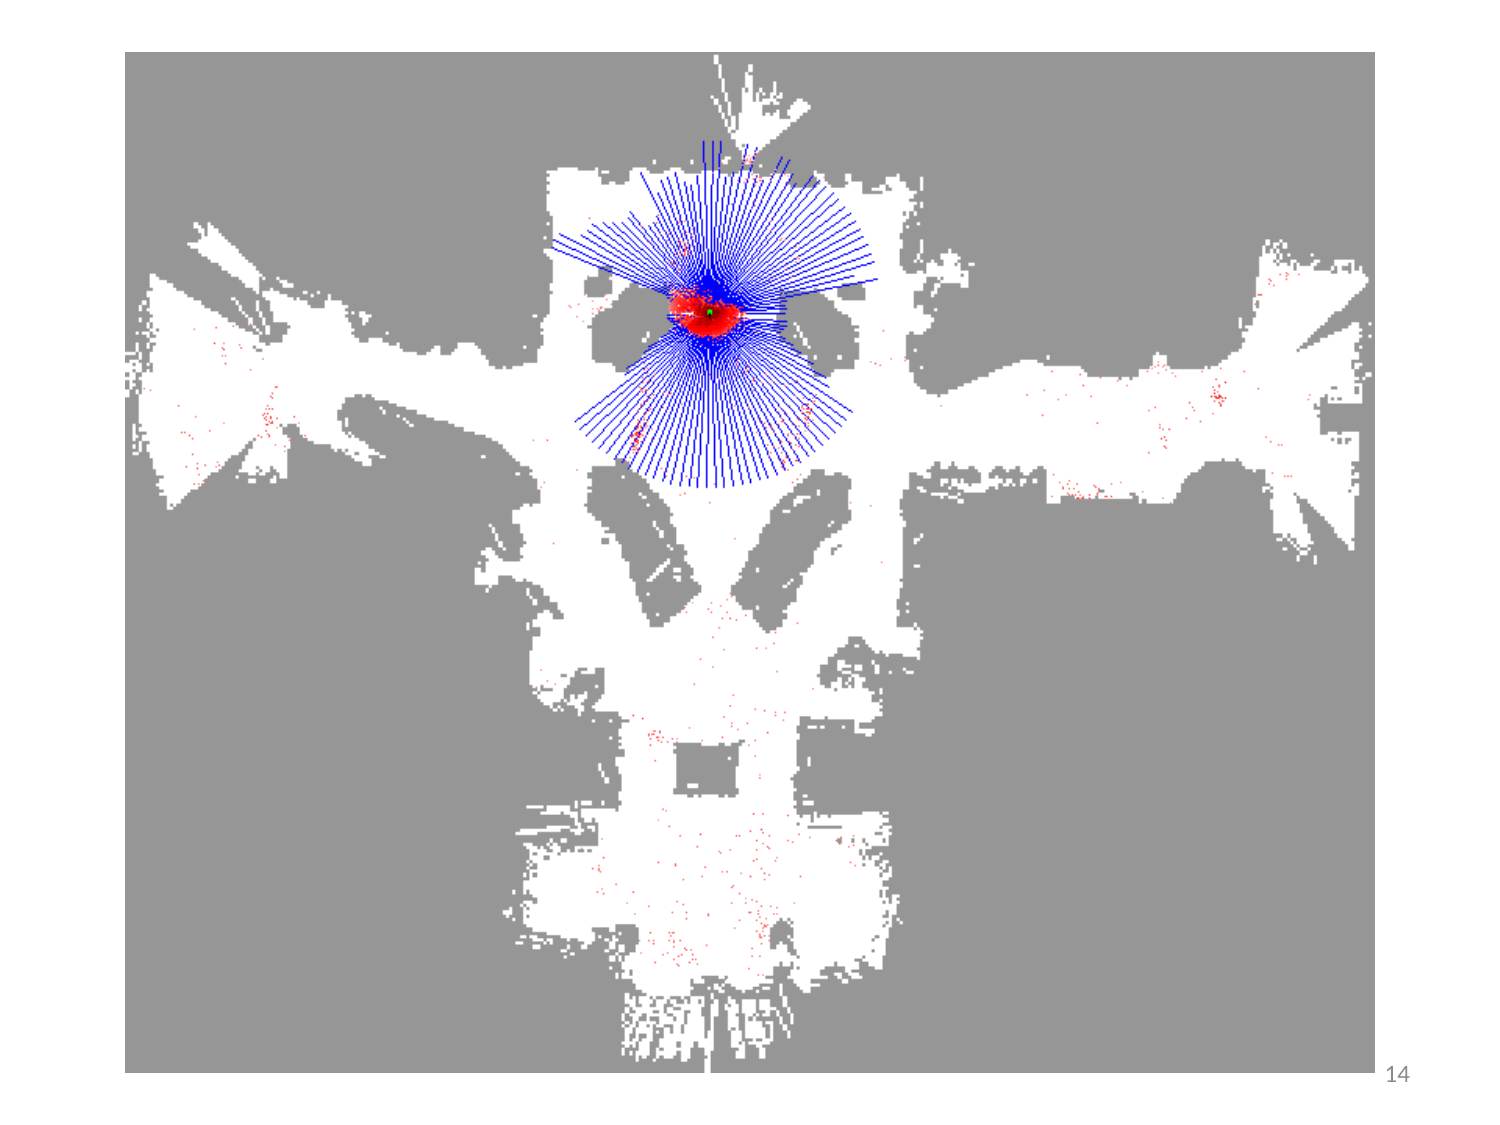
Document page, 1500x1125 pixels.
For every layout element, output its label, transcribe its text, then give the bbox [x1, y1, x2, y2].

slide_number 14 [1074, 1042, 1425, 1103]
picture [124, 52, 1376, 1073]
